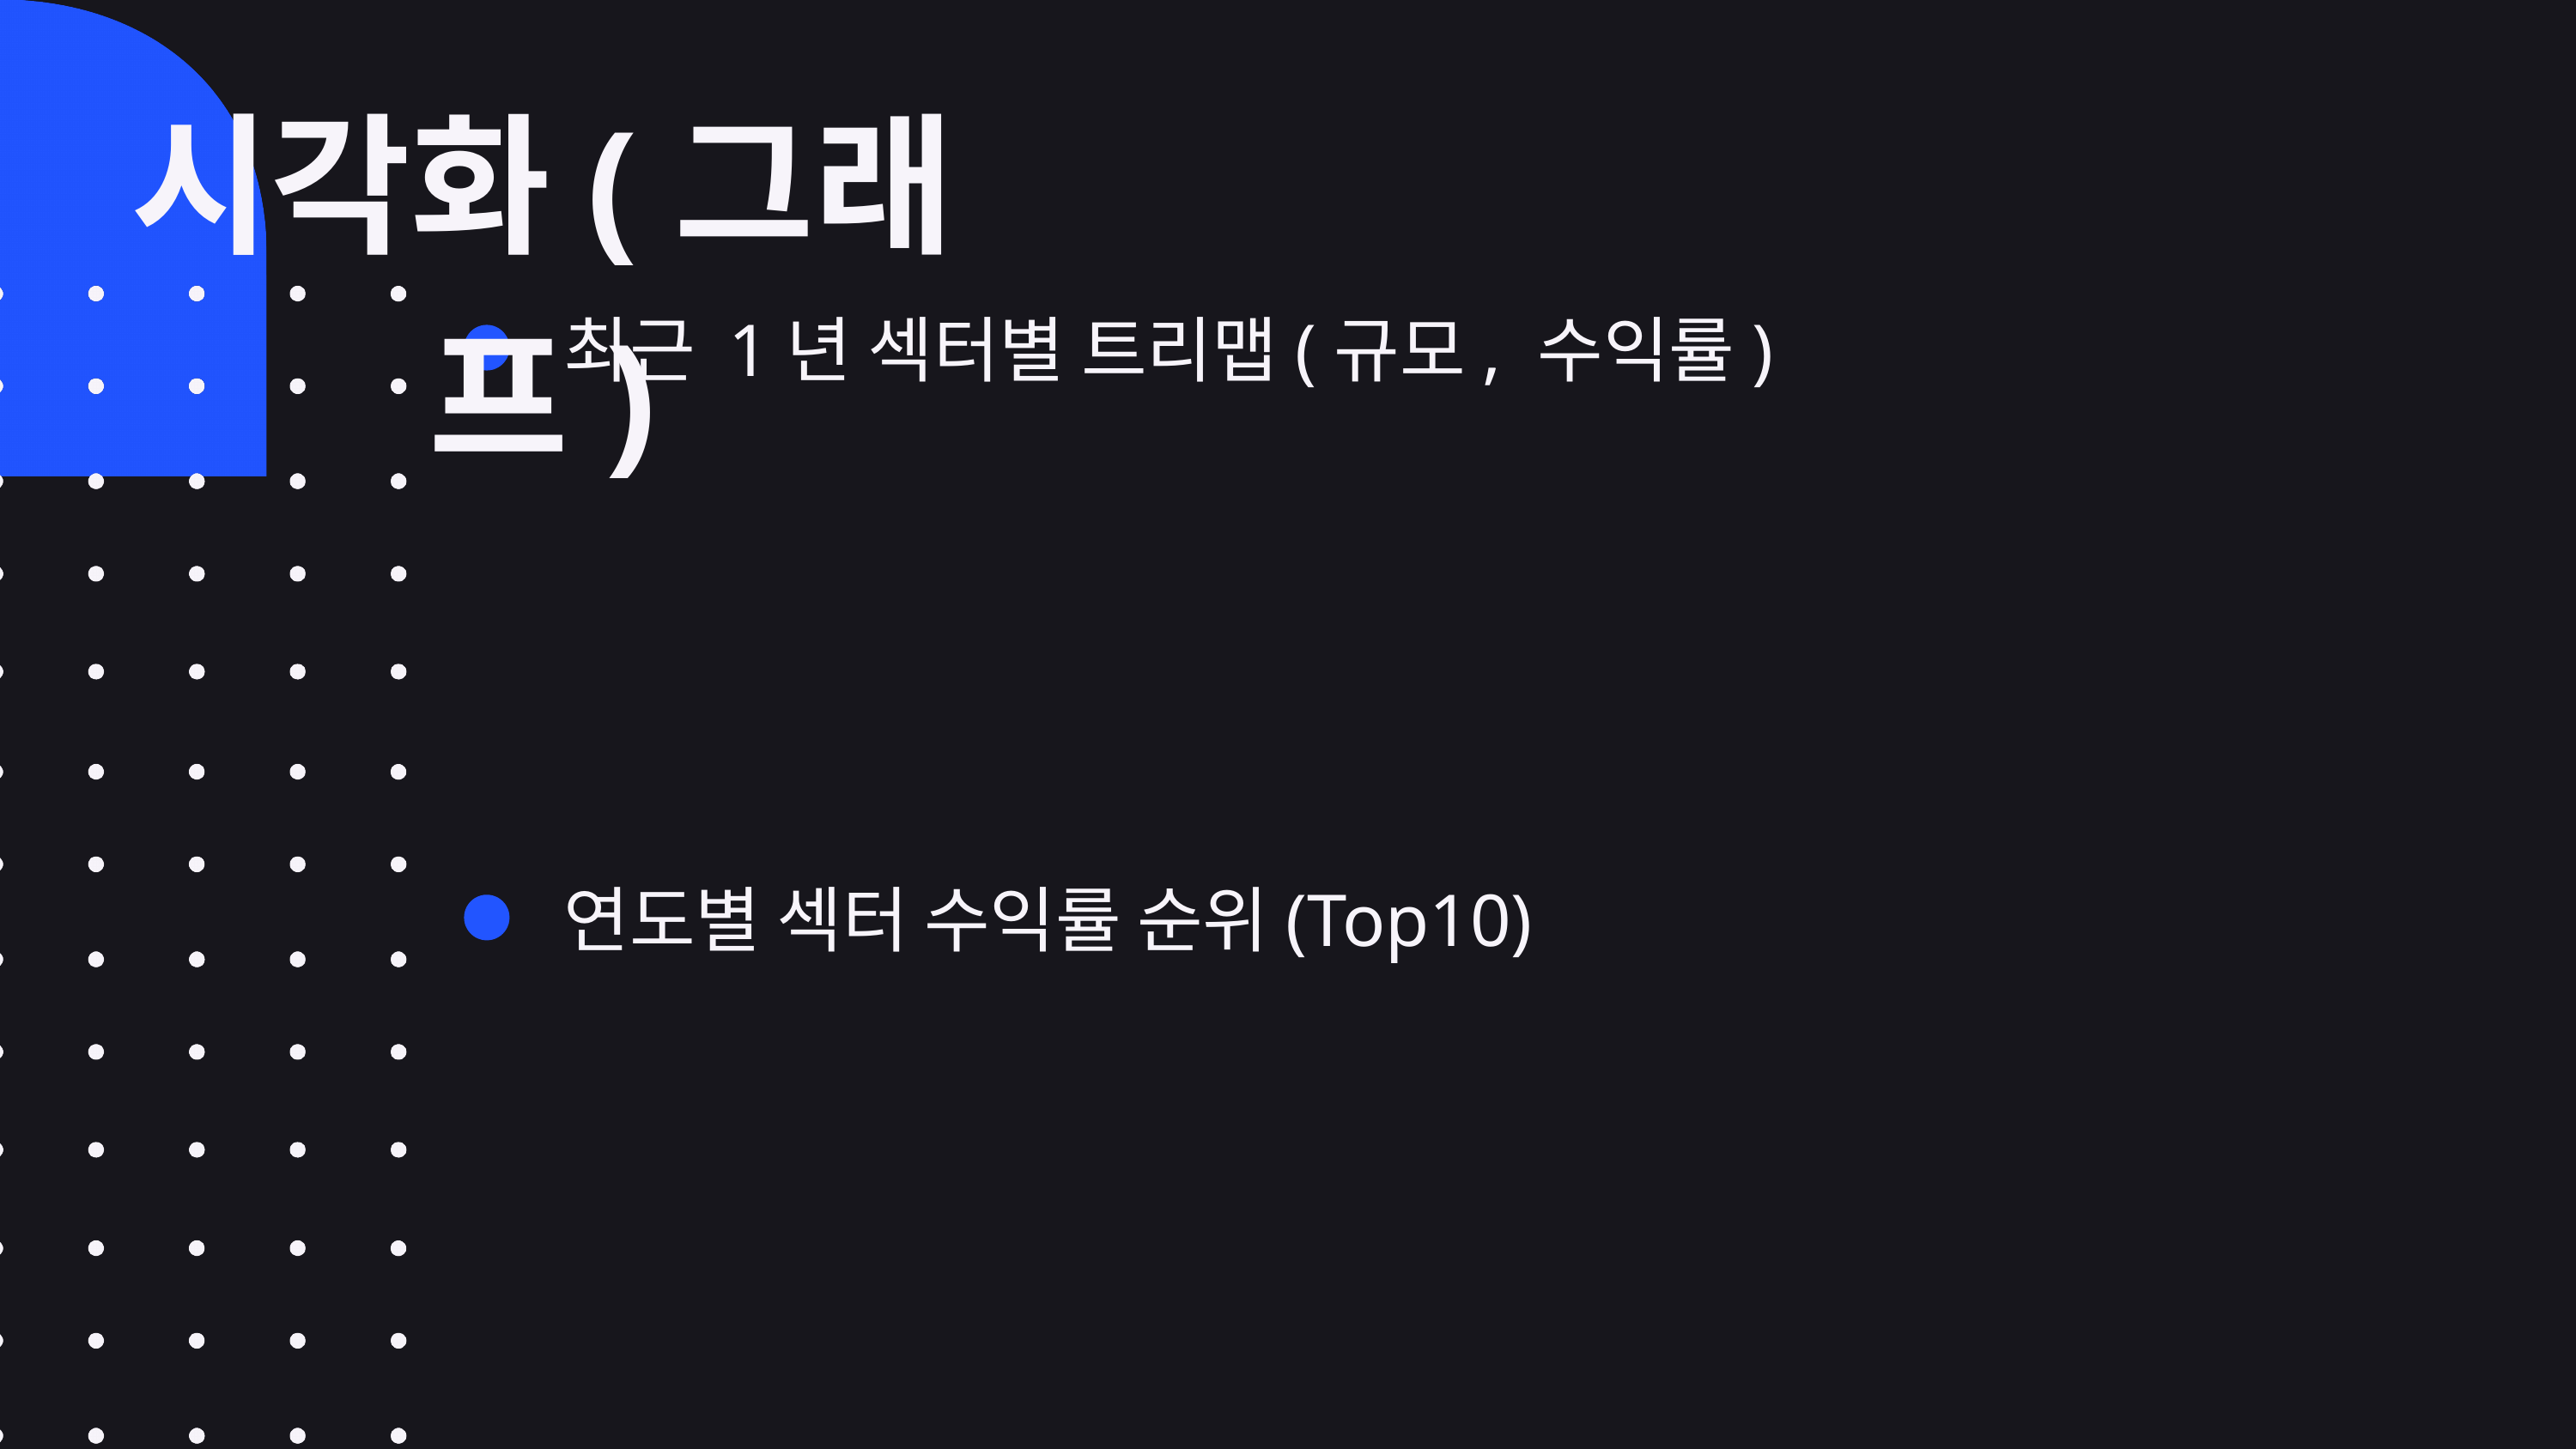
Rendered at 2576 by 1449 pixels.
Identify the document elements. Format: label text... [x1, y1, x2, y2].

text_box [0, 1234, 413, 1449]
text_box [0, 757, 413, 1163]
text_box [464, 304, 2432, 391]
text_box [0, 279, 413, 685]
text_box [464, 874, 2432, 961]
text_box [0, 0, 267, 279]
text_box 시각화(그래프) [40, 58, 1045, 485]
